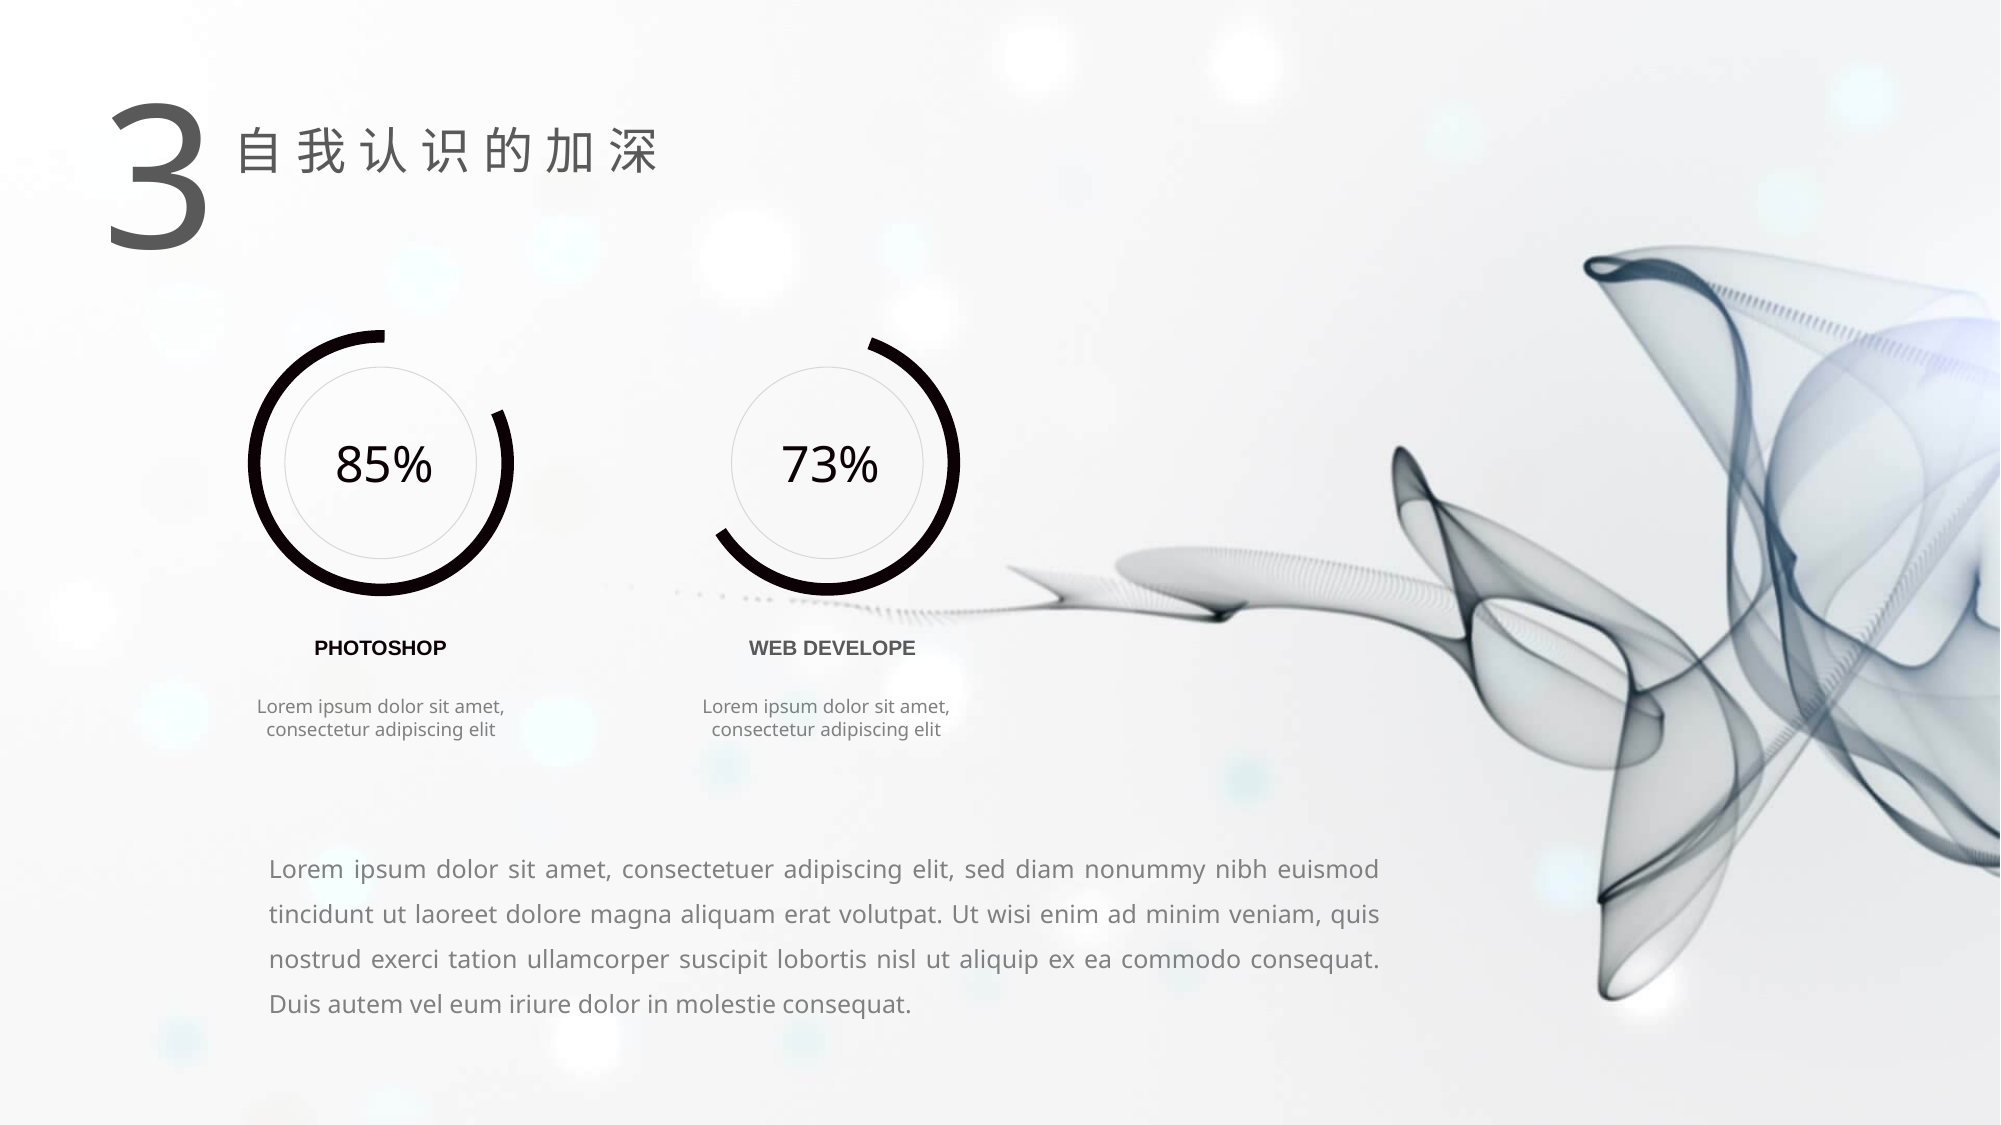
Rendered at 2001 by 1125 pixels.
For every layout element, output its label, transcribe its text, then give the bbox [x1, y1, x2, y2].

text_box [664, 335, 988, 749]
text_box 自我认识的加深 [218, 96, 827, 187]
text_box Lorem ipsum dolor sit amet, consectetuer adipiscing elit, sed diam nonummy nibh euismod tincidunt ut laoreet dolore magna aliquam erat volutpat. Ut wisi enim ad minim veniam, quis nostrud exerci tation ullamcorper suscipit lobortis nisl ut aliquip ex ea commodo consequat. Duis autem vel eum iriure dolor in molestie consequat. [254, 831, 1397, 1026]
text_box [219, 336, 543, 749]
picture [0, 0, 2000, 1125]
text_box 3 [87, 0, 195, 297]
